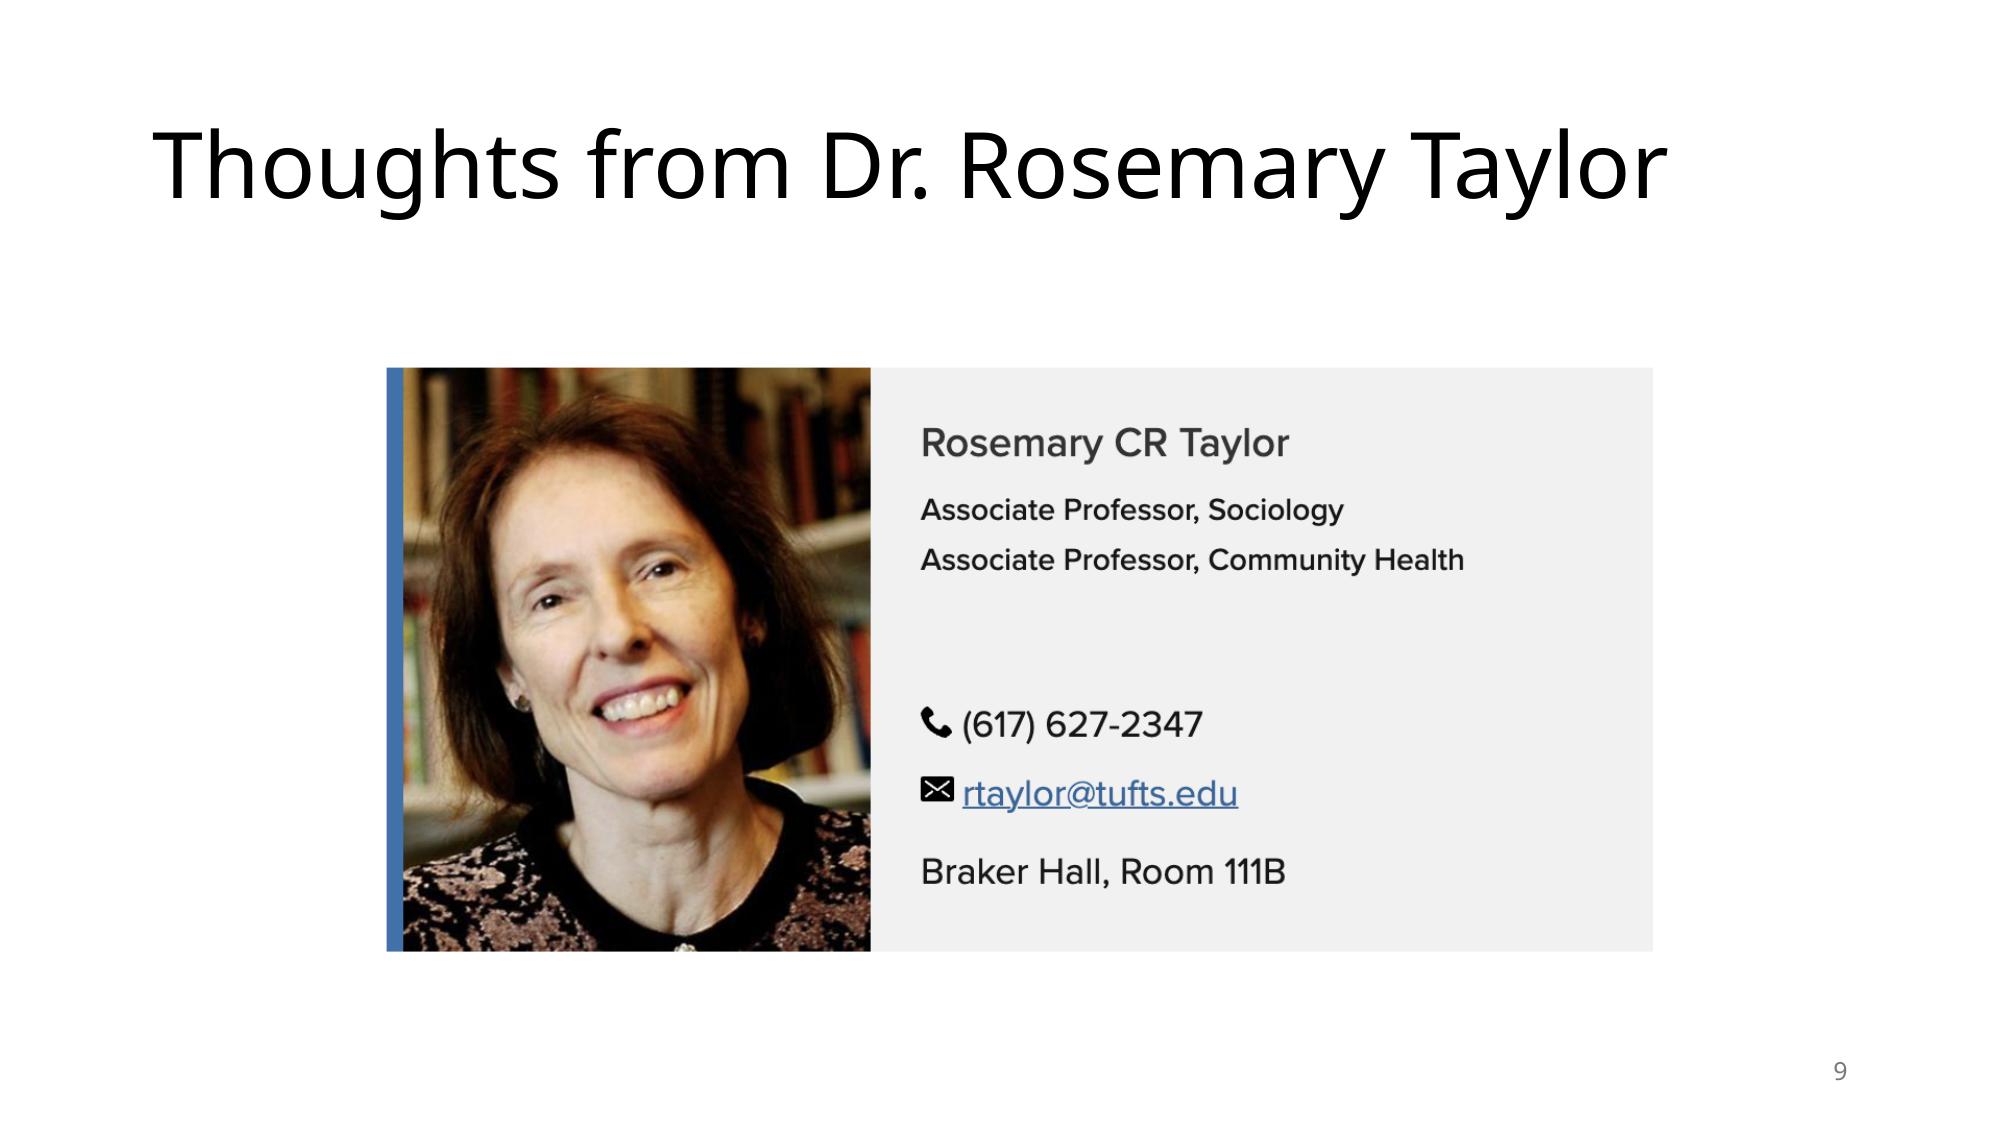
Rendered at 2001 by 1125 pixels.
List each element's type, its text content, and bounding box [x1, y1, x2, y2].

slide_number 9 [1412, 1042, 1863, 1103]
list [347, 351, 1653, 962]
title Thoughts from Dr. Rosemary Taylor [137, 59, 1863, 278]
